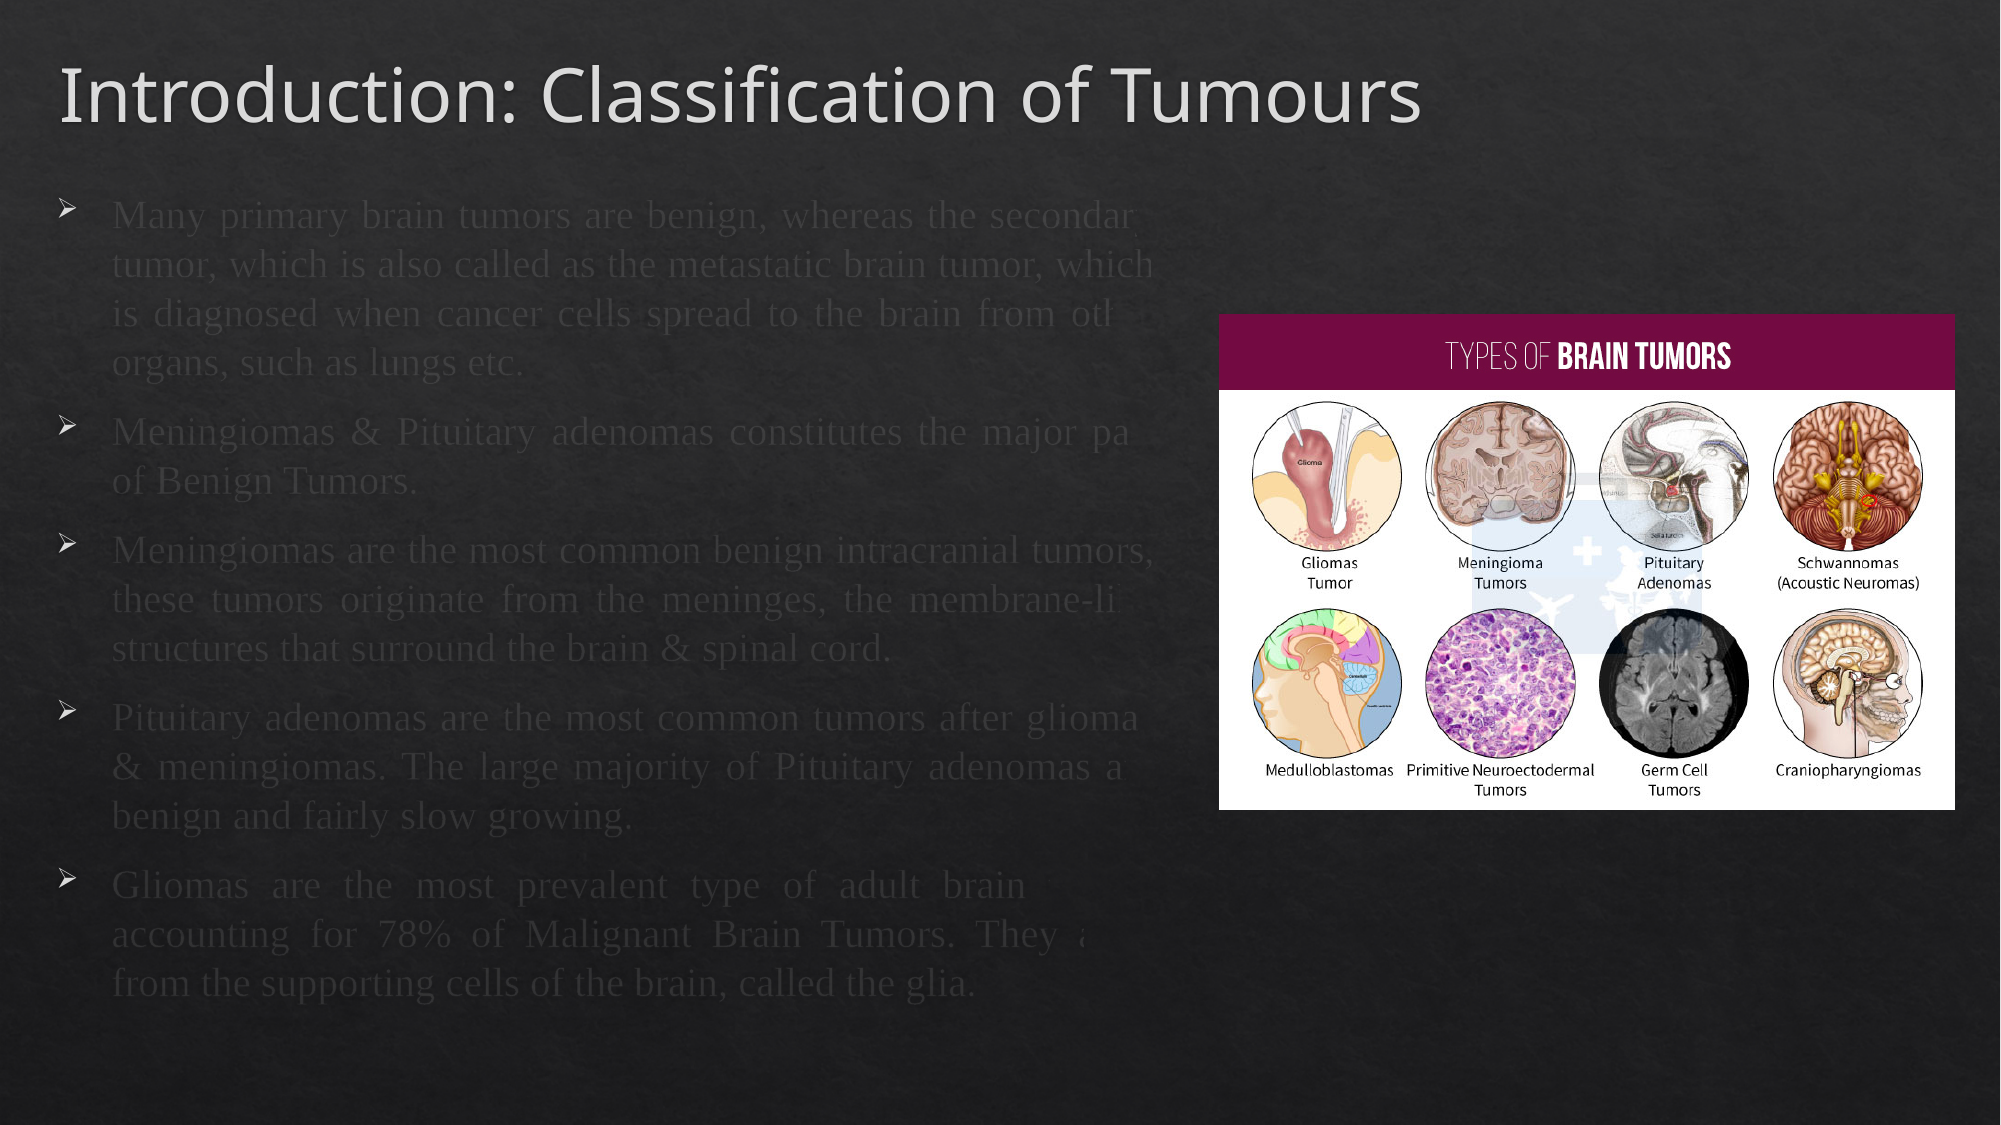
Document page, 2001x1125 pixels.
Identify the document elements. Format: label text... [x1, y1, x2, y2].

picture [1219, 314, 1955, 811]
list Many primary brain tumors are benign, whereas the secondary tumor, which is also called as the metastatic brain tumor, which is diagnosed when cancer cells spread to the brain from other organs, such as lungs etc. Meningiomas & Pituitary adenomas constitutes the major part of Benign Tumors. Meningiomas are the most common benign intracranial tumors, these tumors originate from the meninges, the membrane-like structures that surround the brain & spinal cord. Pituitary adenomas are the most common tumors after gliomas & meningiomas. The large majority of Pituitary adenomas are benign and fairly slow growing. Gliomas are the most prevalent type of adult brain tumor, accounting for 78% of Malignant Brain Tumors. They arise from the supporting cells of the brain, called the glia. [41, 179, 1171, 1054]
title Introduction: Classification of Tumours [0, 14, 1484, 145]
